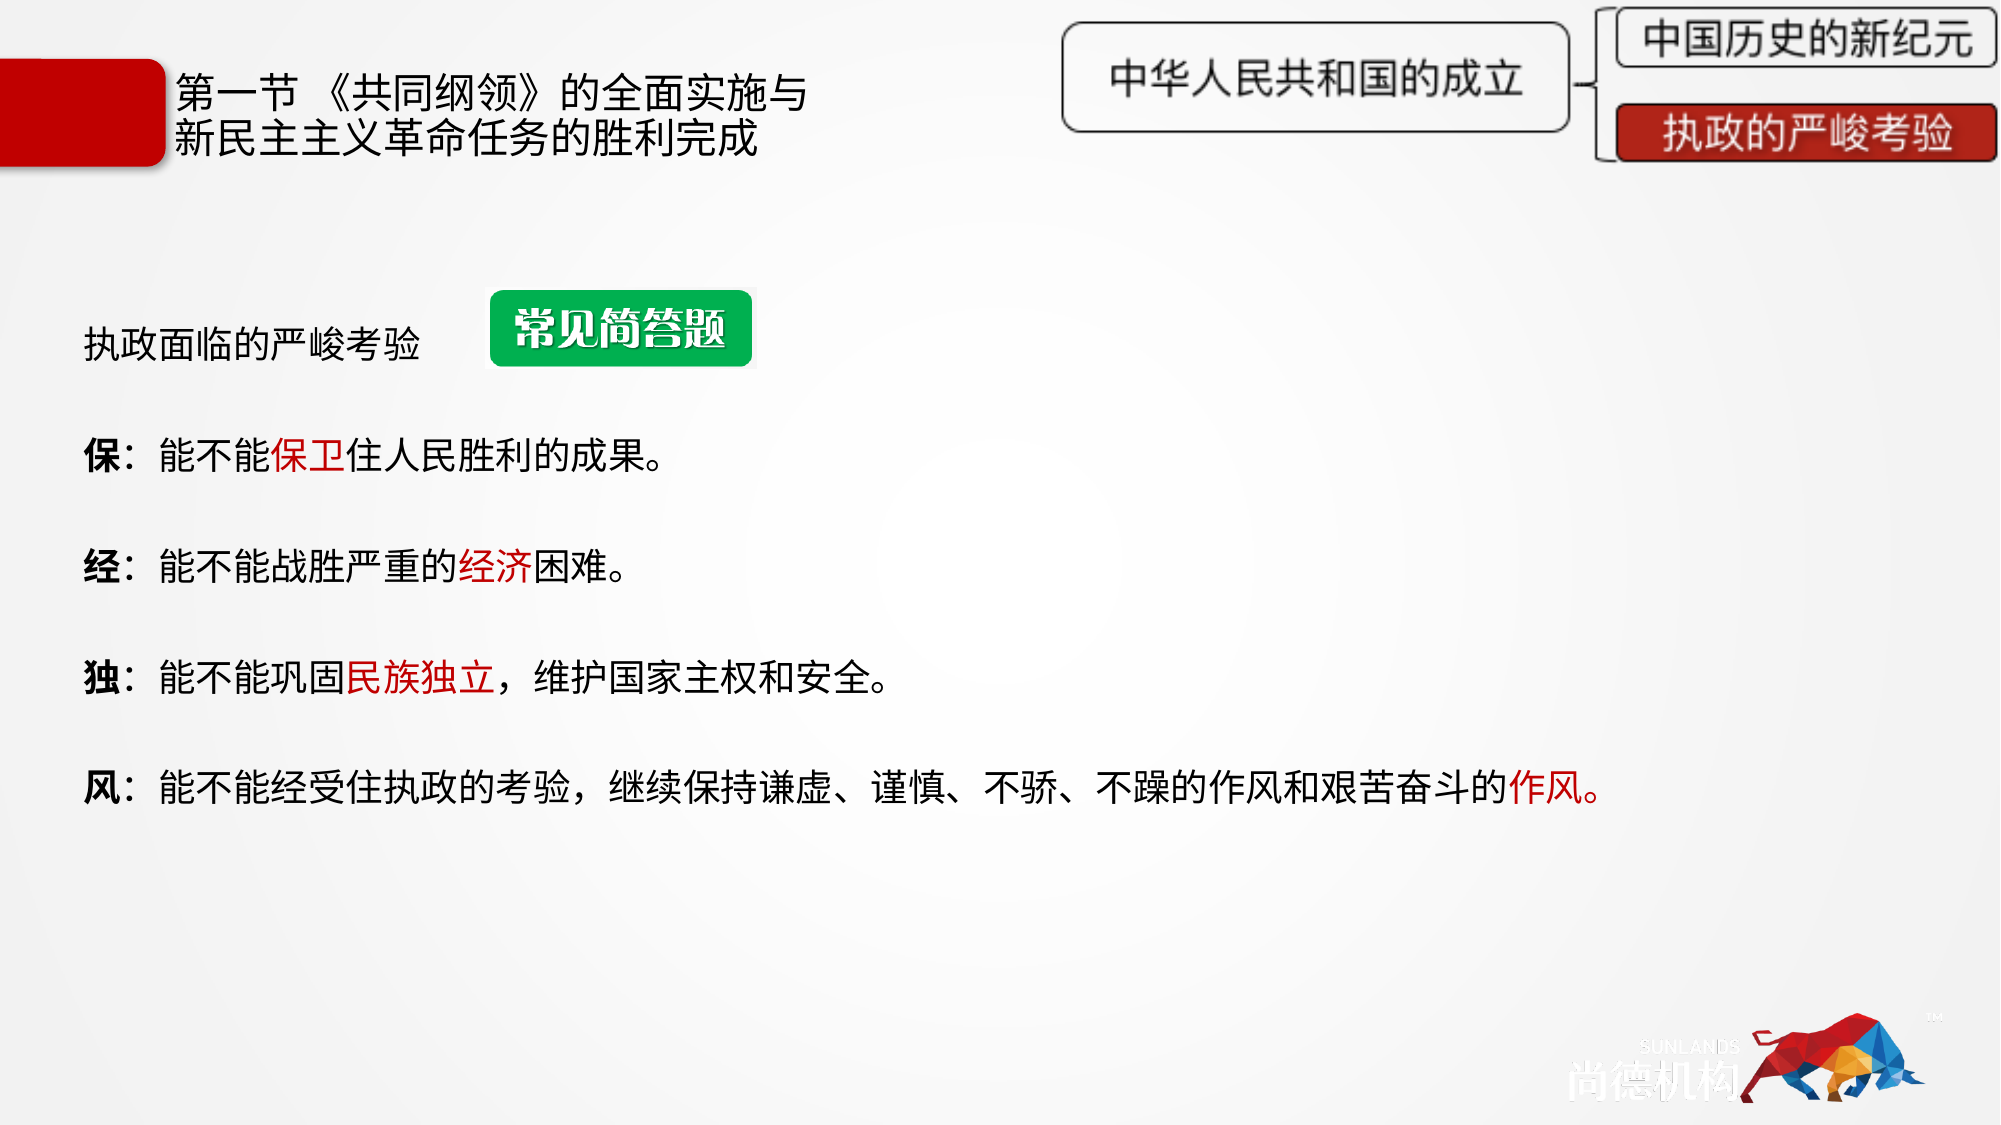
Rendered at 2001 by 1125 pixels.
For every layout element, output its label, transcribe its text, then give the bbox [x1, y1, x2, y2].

picture [0, 0, 2001, 1125]
title 第一节 《共同纲领》的全面实施与 新民主主义革命任务的胜利完成 [159, 73, 1060, 163]
list 执政面临的严峻考验 保：能不能保卫住人民胜利的成果。 经：能不能战胜严重的经济困难。 独：能不能巩固民族独立，维护国家主权和安全。 风：能不能经受住执政的考验，继续保持谦虚、谨慎、不骄、不躁的作风和艰苦奋斗的作风。 [68, 268, 1854, 953]
